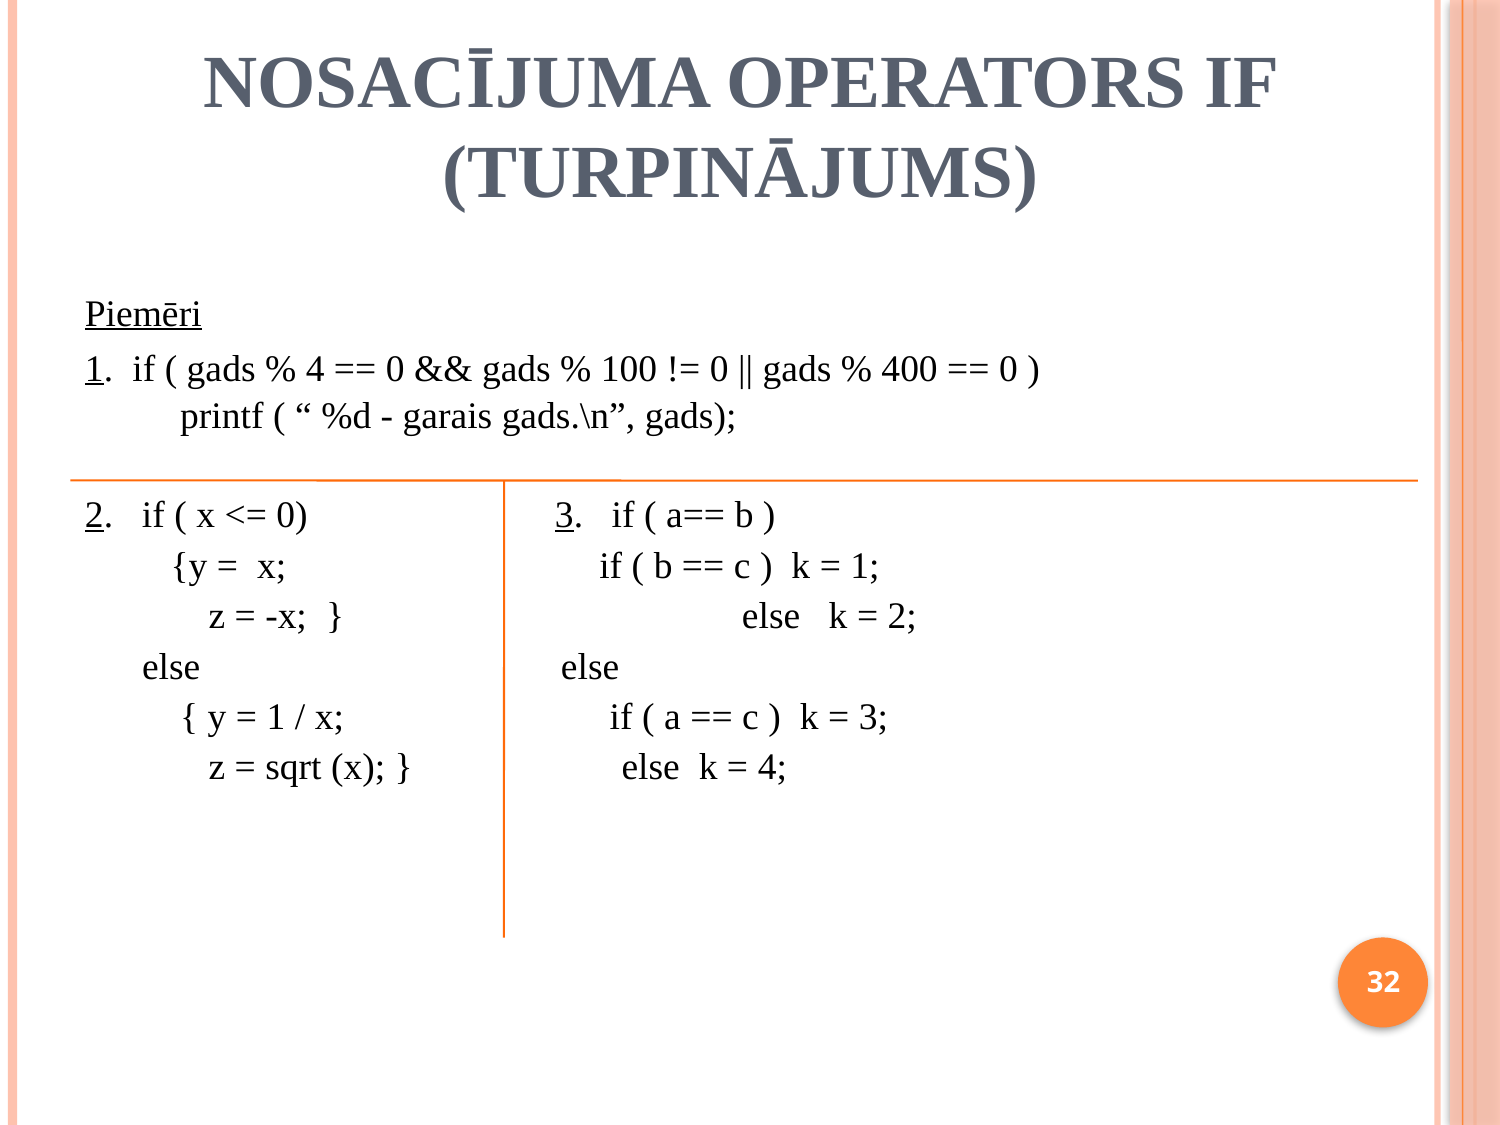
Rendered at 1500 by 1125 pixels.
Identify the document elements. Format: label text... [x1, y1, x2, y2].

title Nosacījuma operators if (turpinājums) [46, 17, 1435, 221]
slide_number 32 [1333, 940, 1434, 1027]
text_box Piemēri 1. if ( gads % 4 == 0 && gads % 100 != 0 || gads % 400 == 0 ) printf ( “ %d - garais gads.\n”, gads); 2. if ( x <= 0) 3. if ( a== b ) {y = x; if ( b == c ) k = 1; z = -x; } else k = 2; else else { y = 1 / x; if ( a == c ) k = 3; z = sqrt (x); } else k = 4; [70, 281, 1396, 479]
text_box Piemēri 1. if ( gads % 4 == 0 && gads % 100 != 0 || gads % 400 == 0 ) printf ( “ %d - garais gads.\n”, gads); 2. if ( x <= 0) 3. if ( a== b ) {y = x; if ( b == c ) k = 1; z = -x; } else k = 2; else else { y = 1 / x; if ( a == c ) k = 3; z = sqrt (x); } else k = 4; [505, 491, 1396, 794]
text_box Piemēri 1. if ( gads % 4 == 0 && gads % 100 != 0 || gads % 400 == 0 ) printf ( “ %d - garais gads.\n”, gads); 2. if ( x <= 0) 3. if ( a== b ) {y = x; if ( b == c ) k = 1; z = -x; } else k = 2; else else { y = 1 / x; if ( a == c ) k = 3; z = sqrt (x); } else k = 4; [70, 489, 503, 794]
